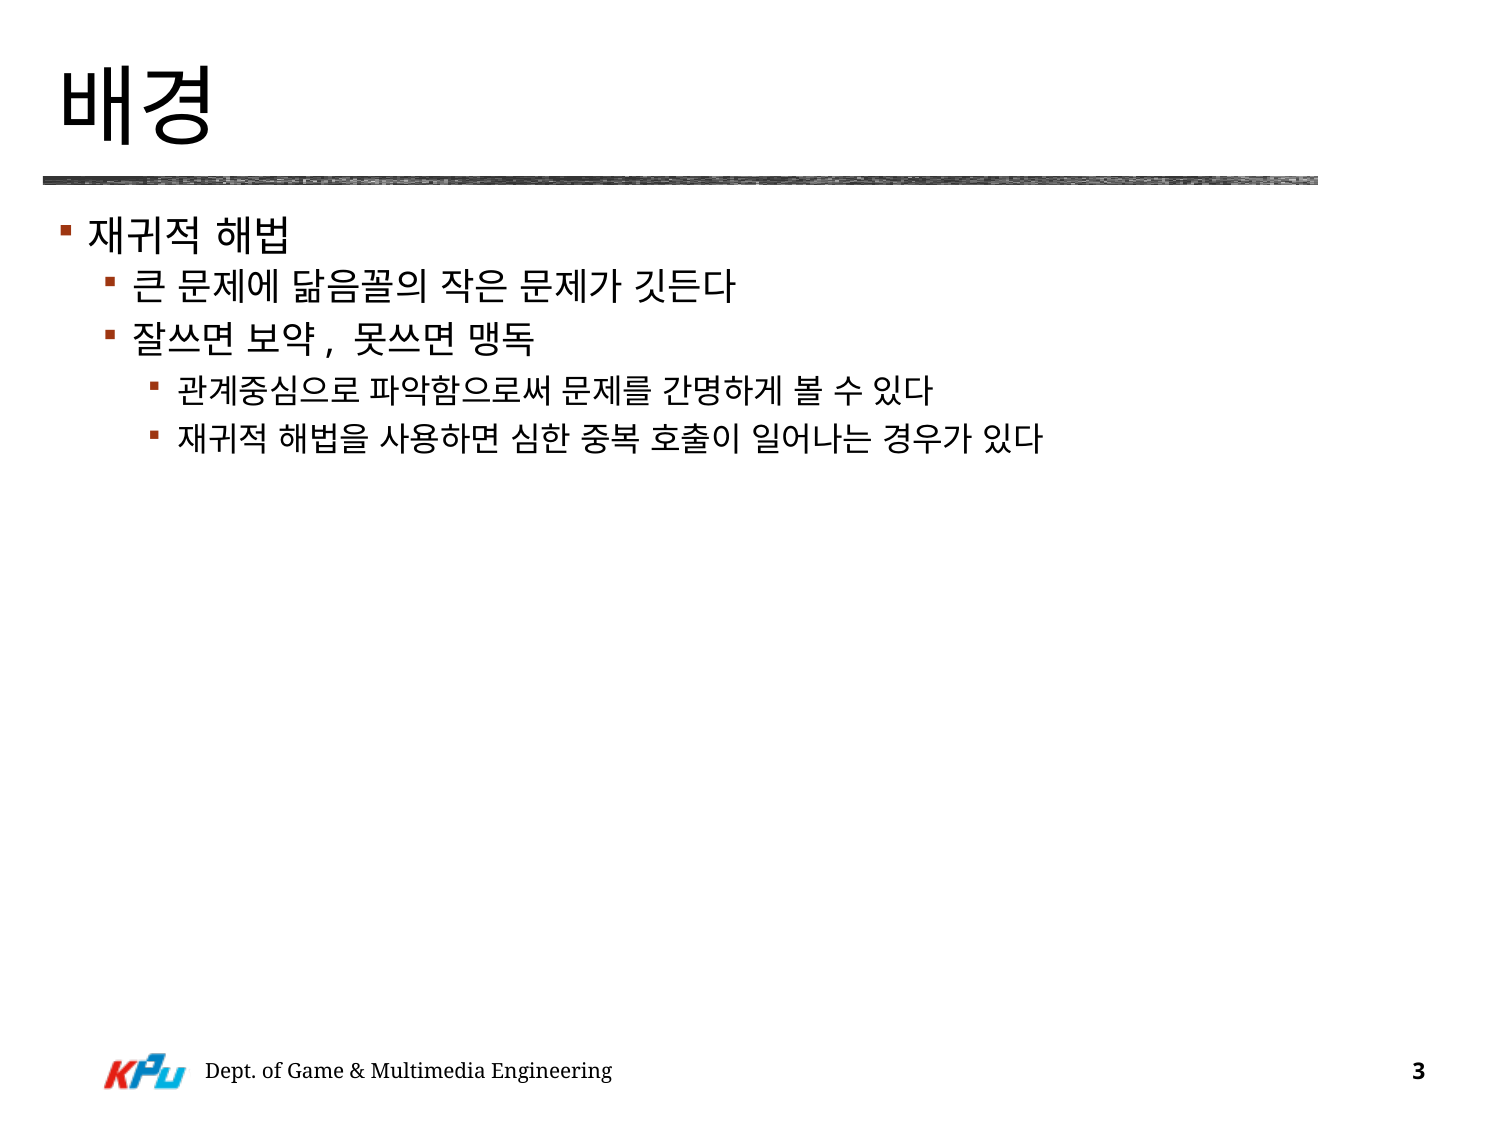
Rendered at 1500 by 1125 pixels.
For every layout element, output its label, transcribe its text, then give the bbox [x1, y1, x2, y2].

slide_number 3 [1379, 1042, 1459, 1103]
list 재귀적 해법 큰 문제에 닮음꼴의 작은 문제가 깃든다 잘쓰면 보약, 못쓰면 맹독 관계중심으로 파악함으로써 문제를 간명하게 볼 수 있다 재귀적 해법을 사용하면 심한 중복 호출이 일어나는 경우가 있다 [42, 207, 1458, 1013]
picture [92, 1030, 191, 1120]
title 배경 [42, 39, 1458, 182]
footer Dept. of Game & Multimedia Engineering [190, 1042, 879, 1103]
